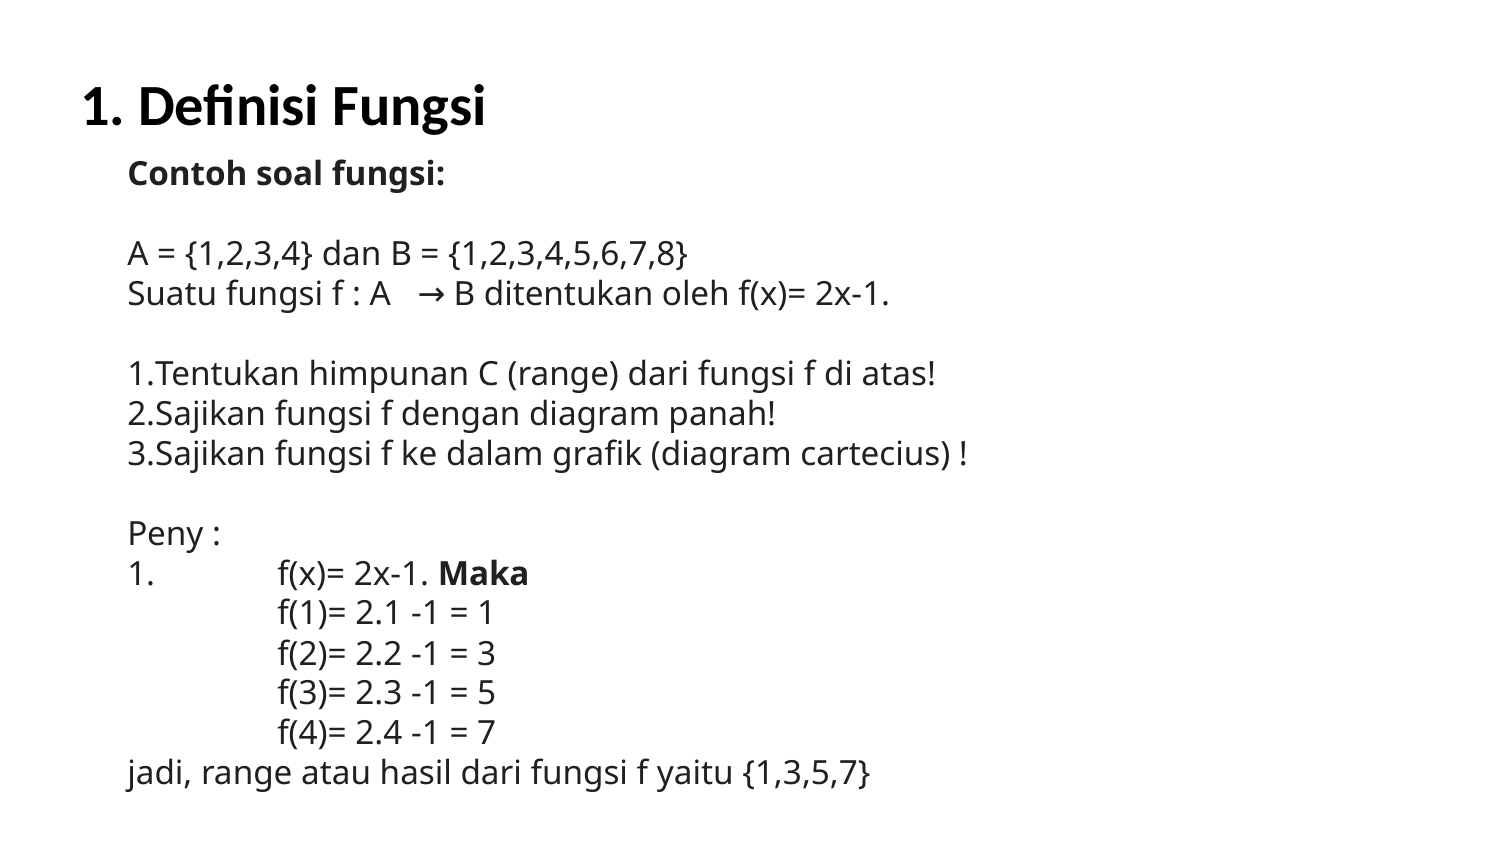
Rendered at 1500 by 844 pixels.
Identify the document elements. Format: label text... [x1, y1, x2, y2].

text_box 1. Definisi Fungsi [65, 59, 502, 145]
text_box Contoh soal fungsi: A = {1,2,3,4} dan B = {1,2,3,4,5,6,7,8} Suatu fungsi f : A → B ditentukan oleh f(x)= 2x-1. Tentukan himpunan C (range) dari fungsi f di atas! Sajikan fungsi f dengan diagram panah! Sajikan fungsi f ke dalam grafik (diagram cartecius) ! Peny : 1. f(x)= 2x-1. Maka f(1)= 2.1 -1 = 1 f(2)= 2.2 -1 = 3 f(3)= 2.3 -1 = 5 f(4)= 2.4 -1 = 7 jadi, range atau hasil dari fungsi f yaitu {1,3,5,7} [112, 145, 1463, 844]
